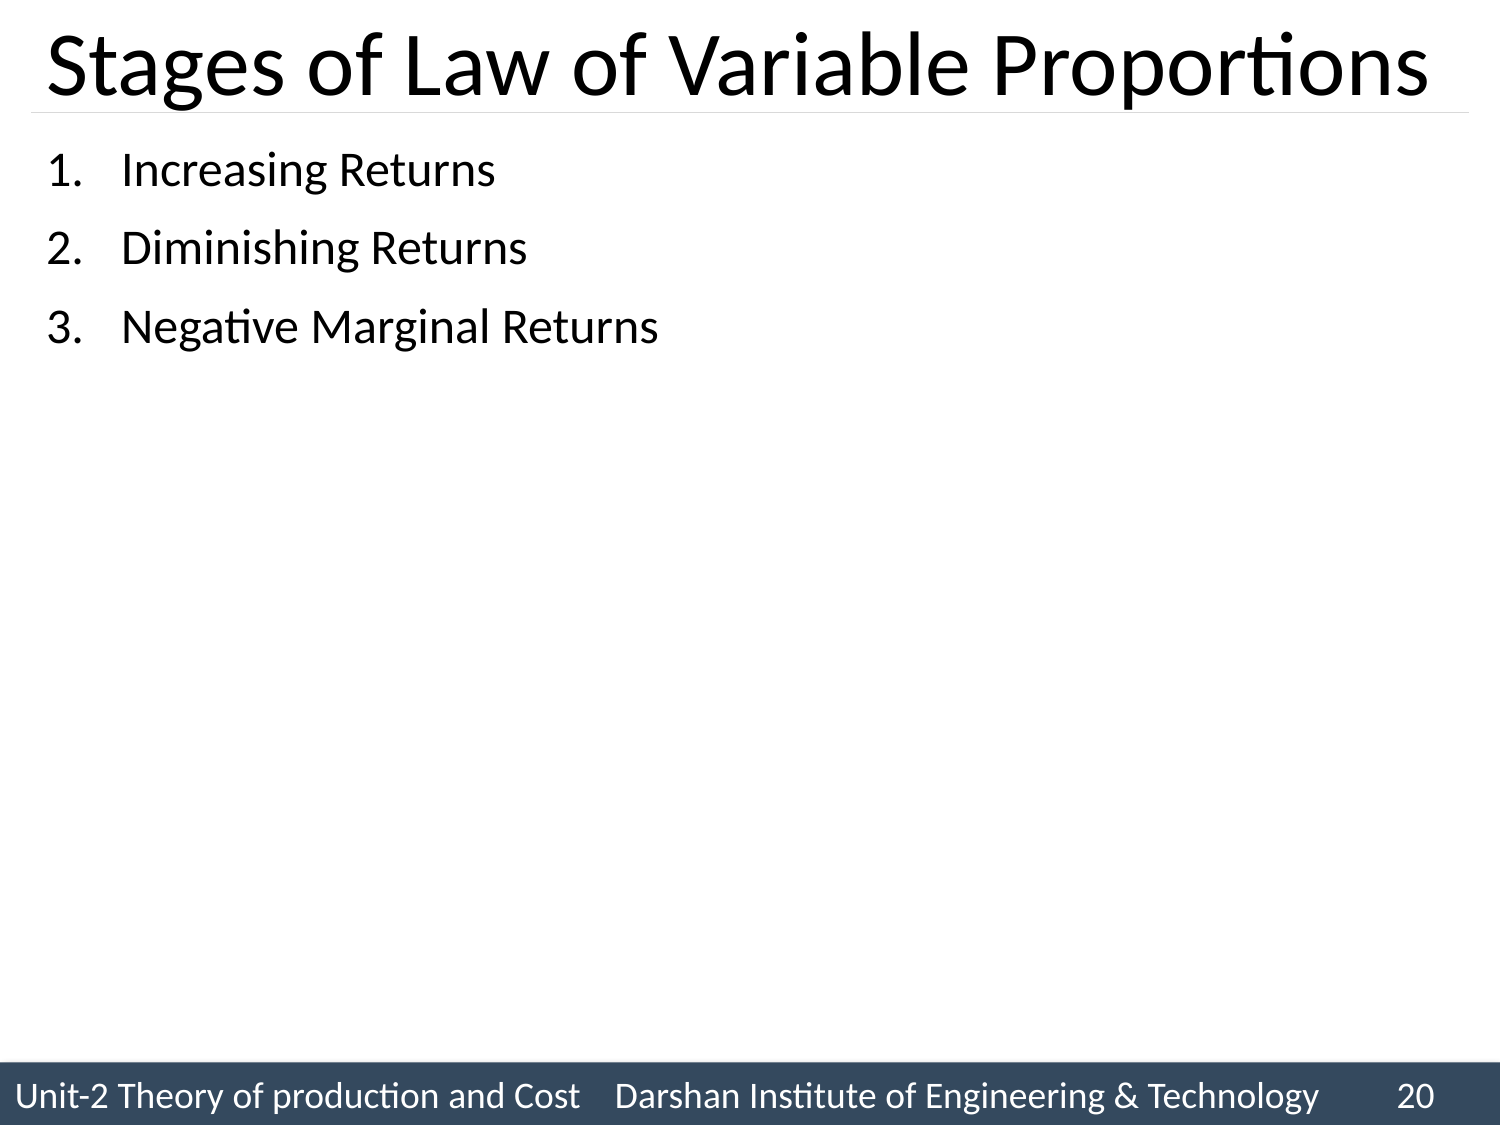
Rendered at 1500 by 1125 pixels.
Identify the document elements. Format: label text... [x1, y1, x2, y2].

list Increasing Returns Diminishing Returns Negative Marginal Returns [31, 120, 1469, 1046]
title Stages of Law of Variable Proportions [31, 0, 1469, 120]
